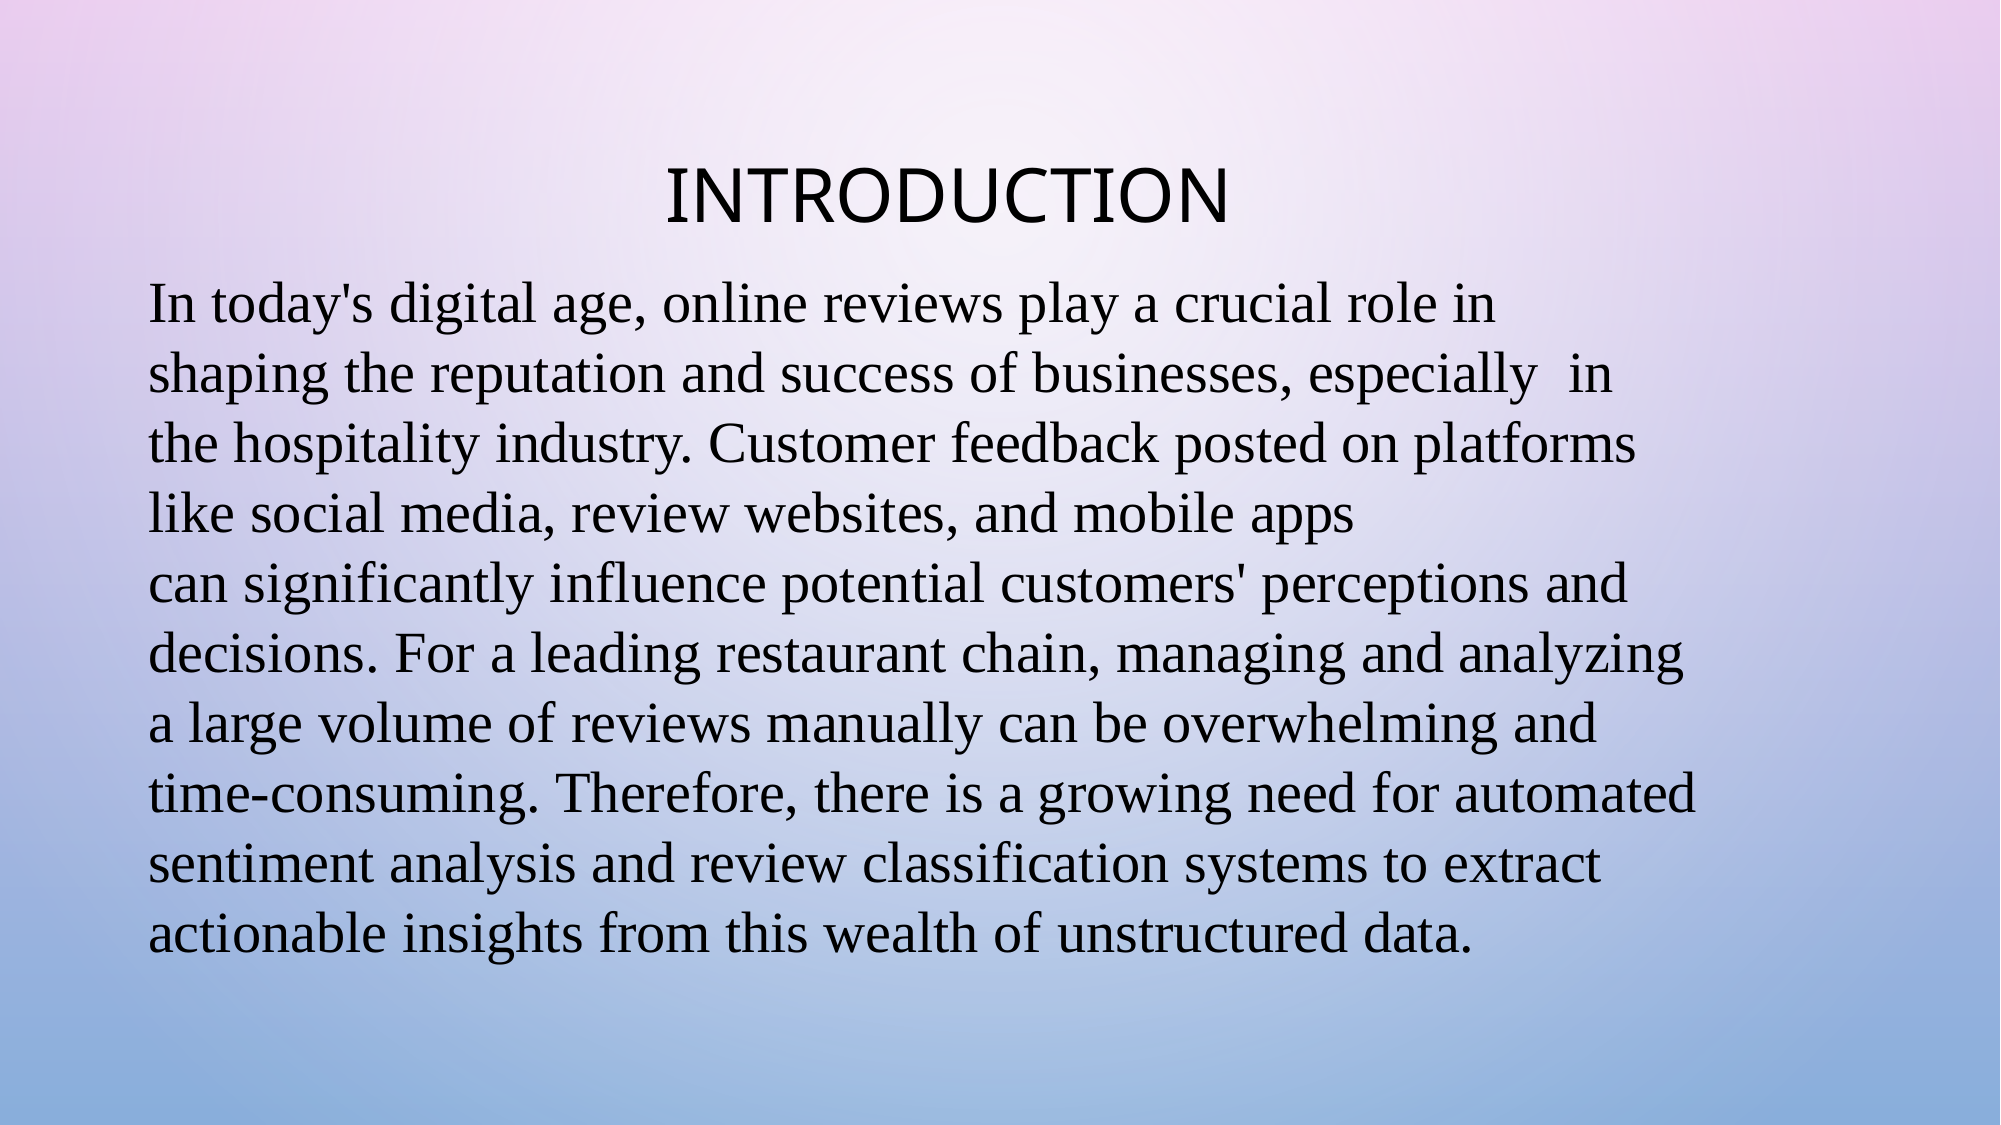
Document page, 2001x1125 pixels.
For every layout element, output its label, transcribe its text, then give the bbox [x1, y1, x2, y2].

title INTRODUCTION [162, 52, 1525, 262]
text_box In today's digital age, online reviews play a crucial role in shaping the reputation and success of businesses, especially in the hospitality industry. Customer feedback posted on platforms like social media, review websites, and mobile apps can significantly influence potential customers' perceptions and decisions. For a leading restaurant chain, managing and analyzing a large volume of reviews manually can be overwhelming and time-consuming. Therefore, there is a growing need for automated sentiment analysis and review classification systems to extract actionable insights from this wealth of unstructured data. [146, 262, 1713, 965]
